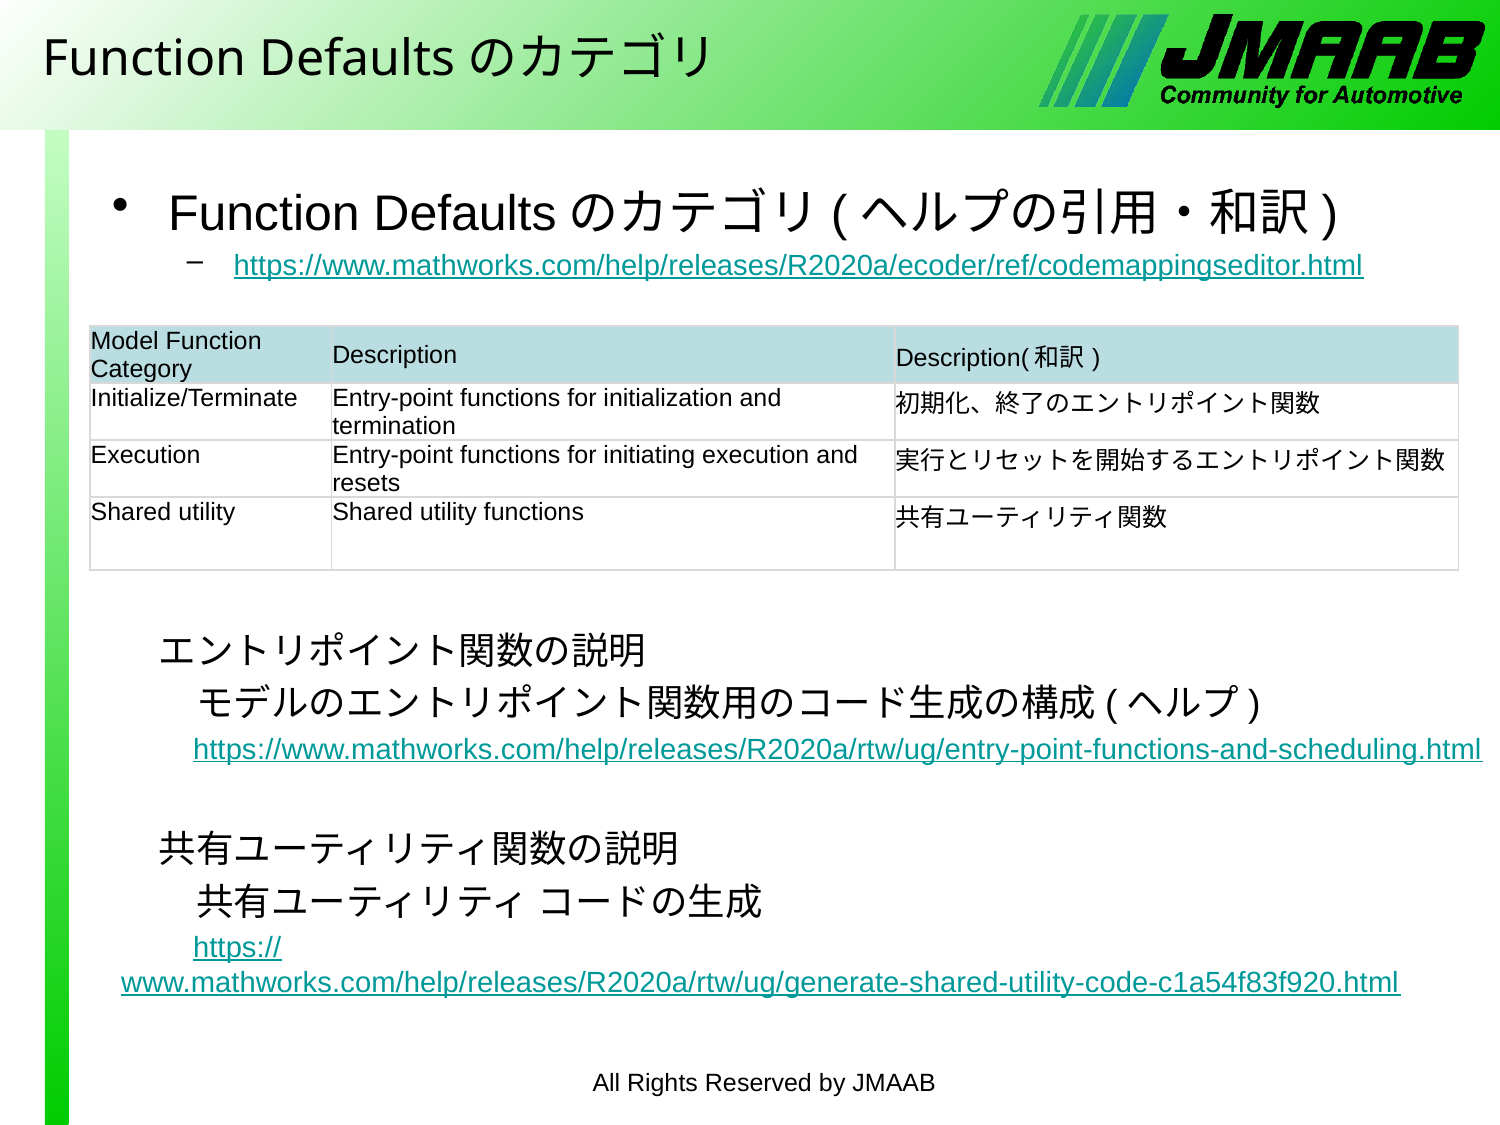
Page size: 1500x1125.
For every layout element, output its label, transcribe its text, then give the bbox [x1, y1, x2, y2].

table_header Description [332, 327, 894, 382]
title Function Defaultsのカテゴリ [27, 21, 1057, 91]
picture [1036, 11, 1486, 109]
table_cell Initialize/Terminate [91, 384, 331, 439]
table_header Description(和訳) [896, 327, 1458, 382]
table_cell 実行とリセットを開始するエントリポイント関数 [896, 441, 1458, 496]
table_cell Entry-point functions for initialization and termination [332, 384, 894, 439]
table_cell 共有ユーティリティ関数 [896, 498, 1458, 569]
list Function Defaultsのカテゴリ(ヘルプの引用・和訳) https://www.mathworks.com/help/releases/R2020a/ecoder/ref/codemappingseditor.html エントリポイント関数の説明 モデルのエントリポイント関数用のコード生成の構成(ヘルプ) https://www.mathworks.com/help/releases/R2020a/rtw/ug/entry-point-functions-and-scheduling.html 共有ユーティリティ関数の説明 共有ユーティリティ コードの生成 https://www.mathworks.com/help/releases/R2020a/rtw/ug/generate-shared-utility-code-c1a54f83f920.html [96, 172, 1500, 1047]
table_cell Shared utility functions [332, 498, 894, 569]
table_cell 初期化、終了のエントリポイント関数 [896, 384, 1458, 439]
table_cell Execution [91, 441, 331, 496]
table_cell Entry-point functions for initiating execution and resets [332, 441, 894, 496]
table_header Model Function Category [91, 327, 331, 382]
table_cell Shared utility [91, 498, 331, 569]
